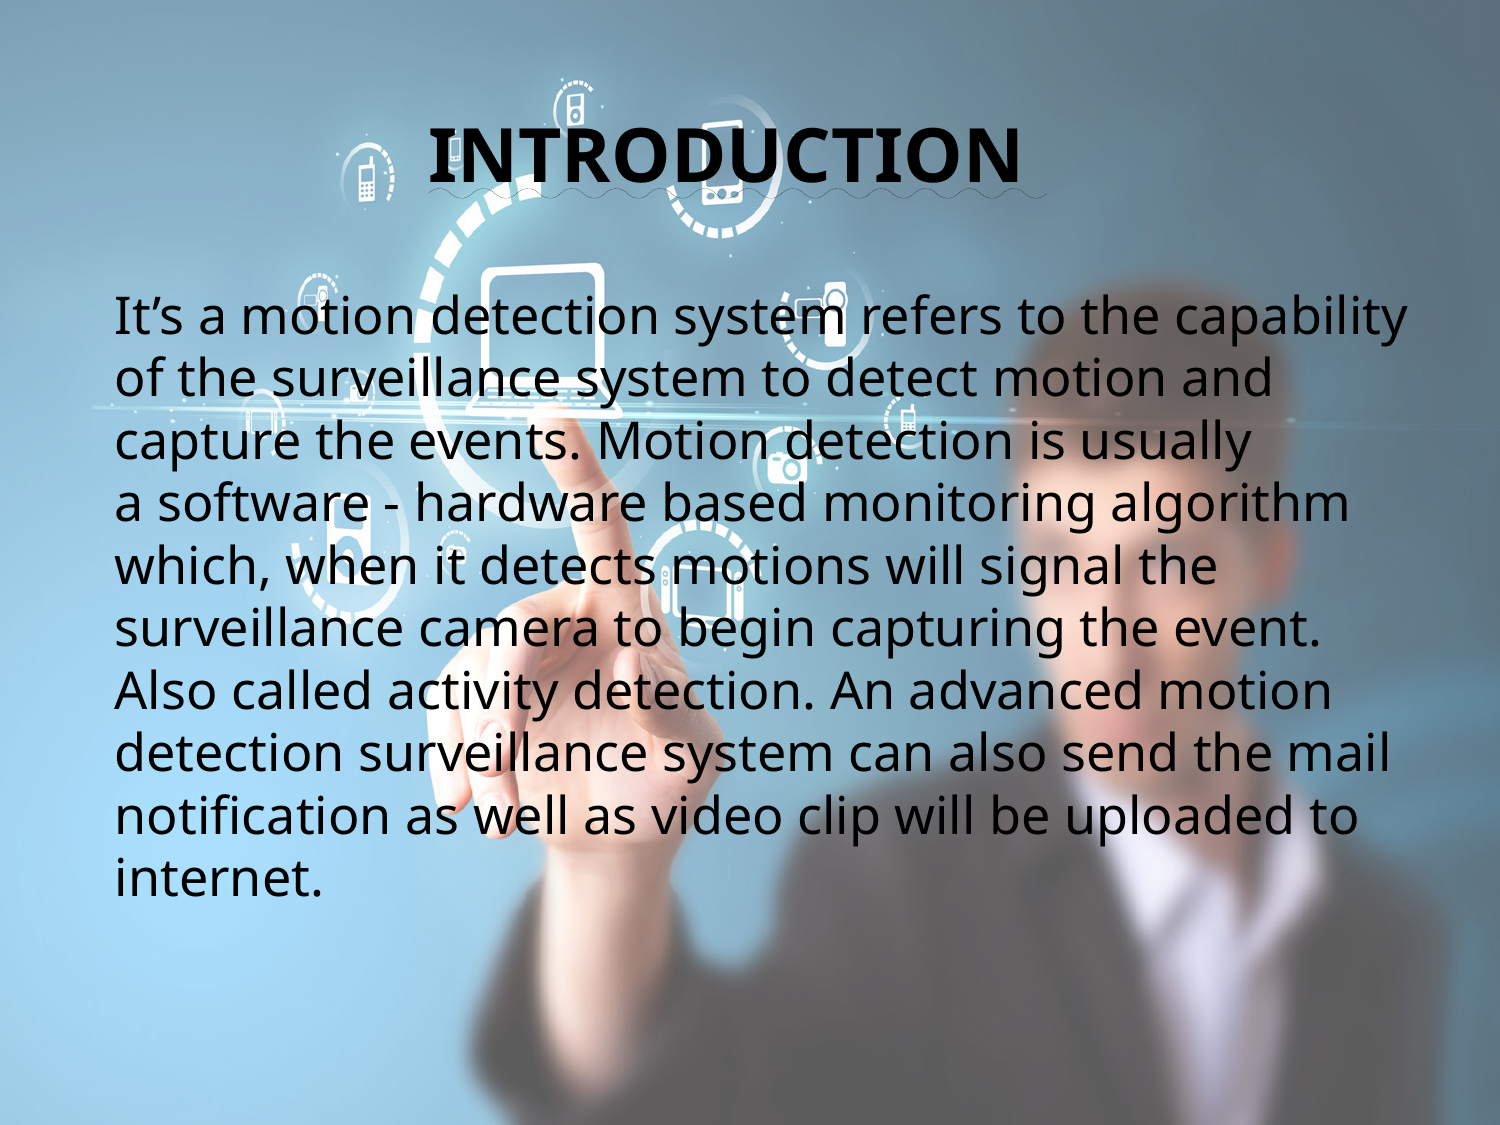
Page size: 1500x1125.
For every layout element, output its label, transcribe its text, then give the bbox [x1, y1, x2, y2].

text_box INTRODUCTION [413, 99, 1040, 205]
text_box It’s a motion detection system refers to the capability of the surveillance system to detect motion and capture the events. Motion detection is usually a software - hardware based monitoring algorithm which, when it detects motions will signal the surveillance camera to begin capturing the event. Also called activity detection. An advanced motion detection surveillance system can also send the mail notification as well as video clip will be uploaded to internet. [99, 274, 1425, 960]
